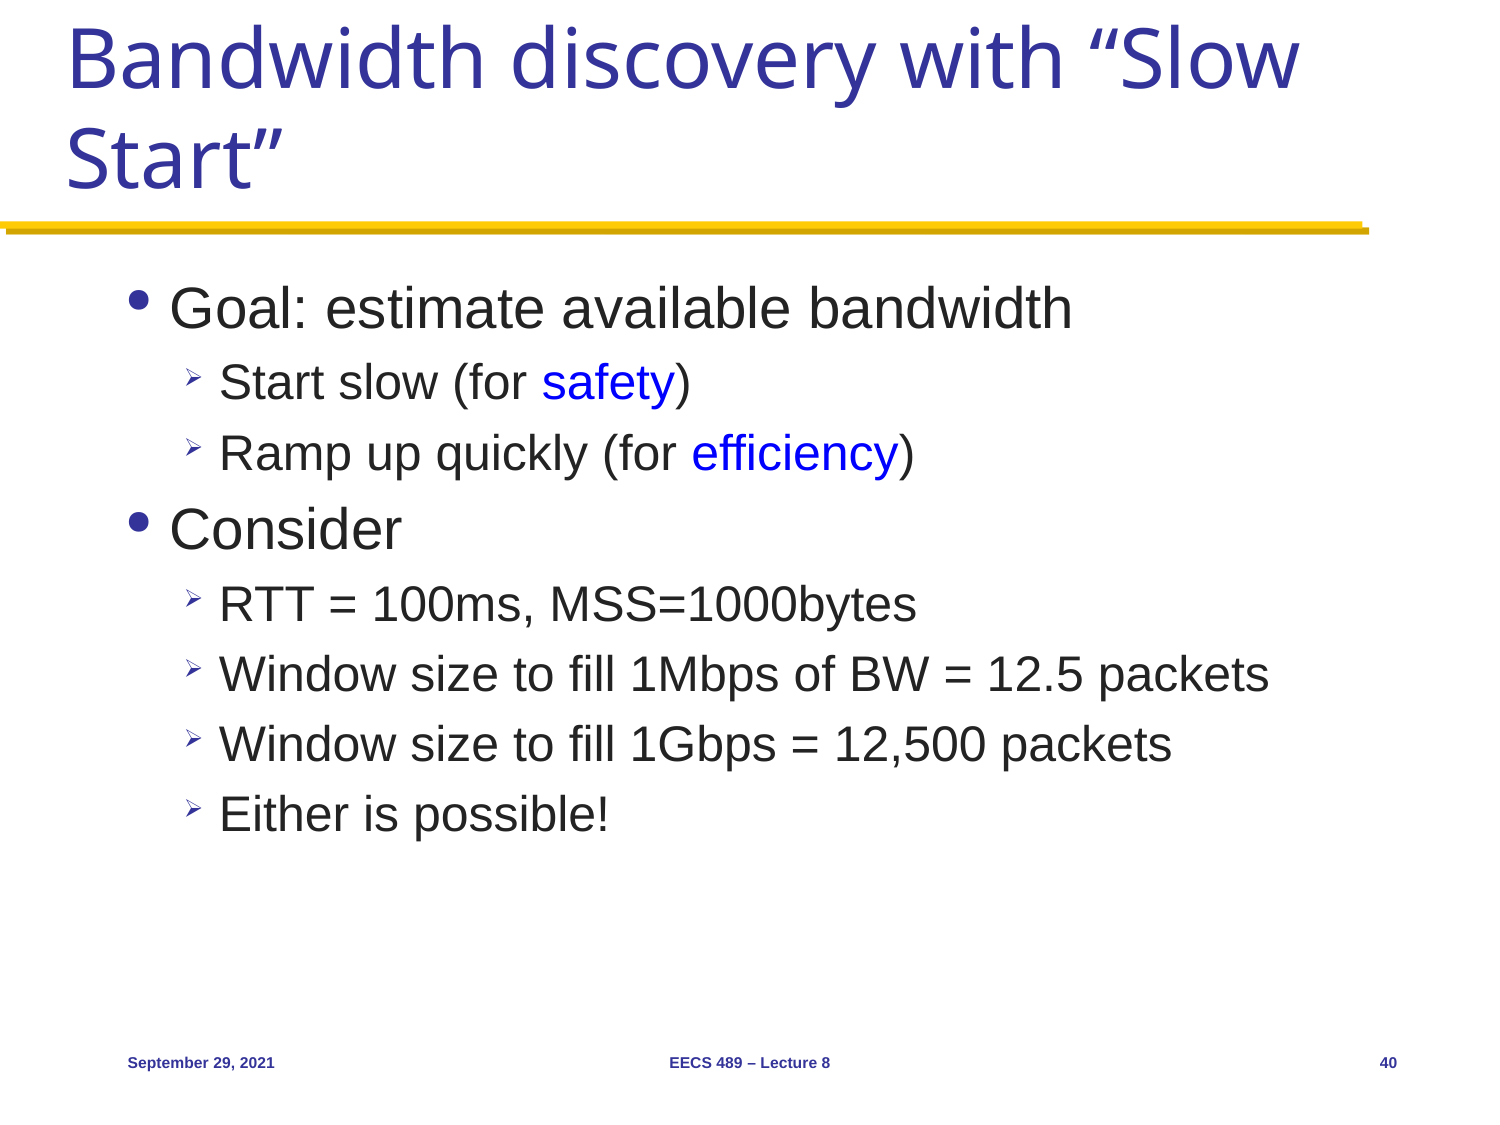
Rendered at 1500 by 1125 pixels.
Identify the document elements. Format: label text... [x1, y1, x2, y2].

list Goal: estimate available bandwidth Start slow (for safety) Ramp up quickly (for efficiency) Consider RTT = 100ms, MSS=1000bytes Window size to fill 1Mbps of BW = 12.5 packets Window size to fill 1Gbps = 12,500 packets Either is possible! [112, 262, 1413, 988]
slide_number 40 [1312, 1024, 1413, 1101]
title Bandwidth discovery with “Slow Start” [49, 24, 1451, 213]
footer EECS 489 – Lecture 8 [512, 1024, 988, 1101]
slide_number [112, 1024, 426, 1101]
